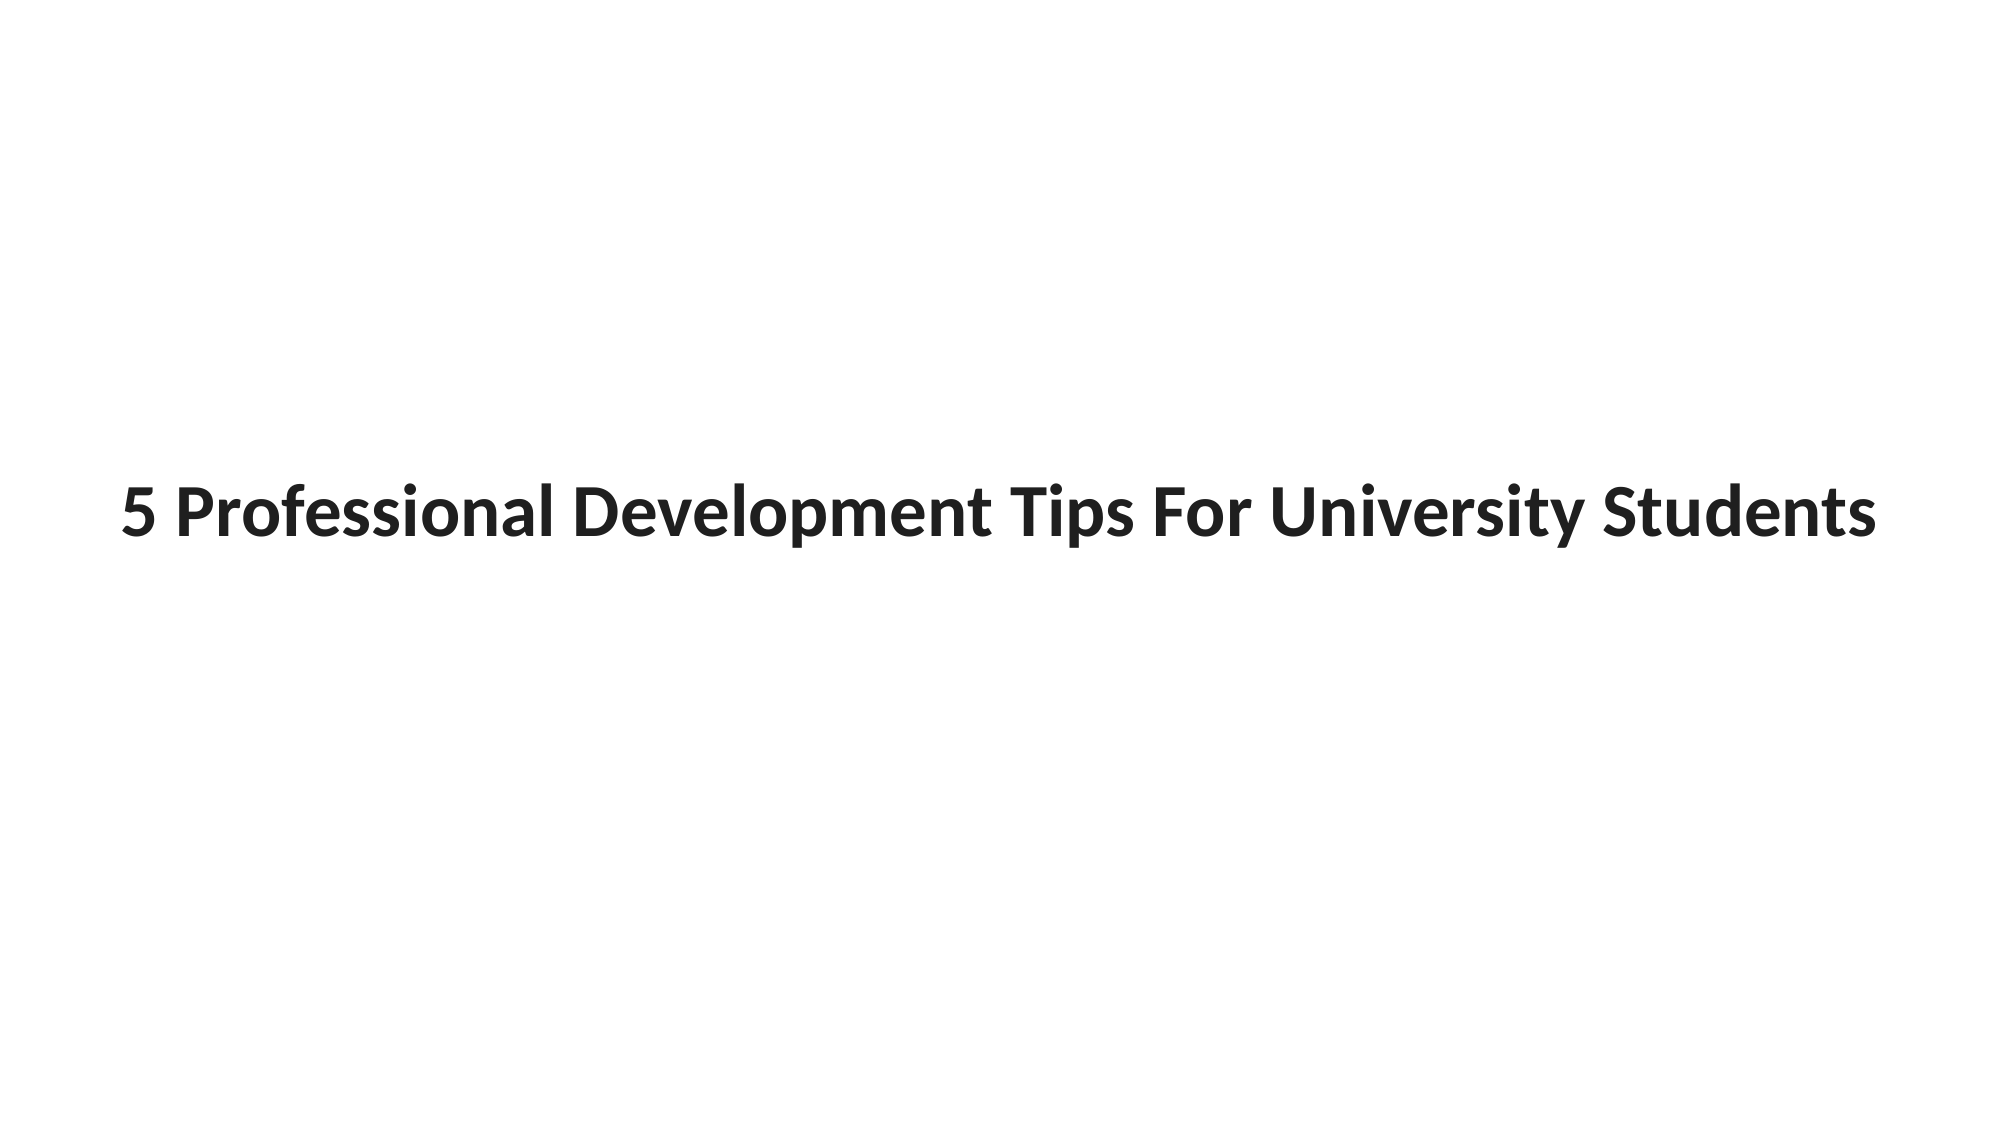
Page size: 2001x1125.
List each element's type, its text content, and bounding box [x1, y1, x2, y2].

text_box 5 Professional Development Tips For University Students [91, 453, 1909, 559]
